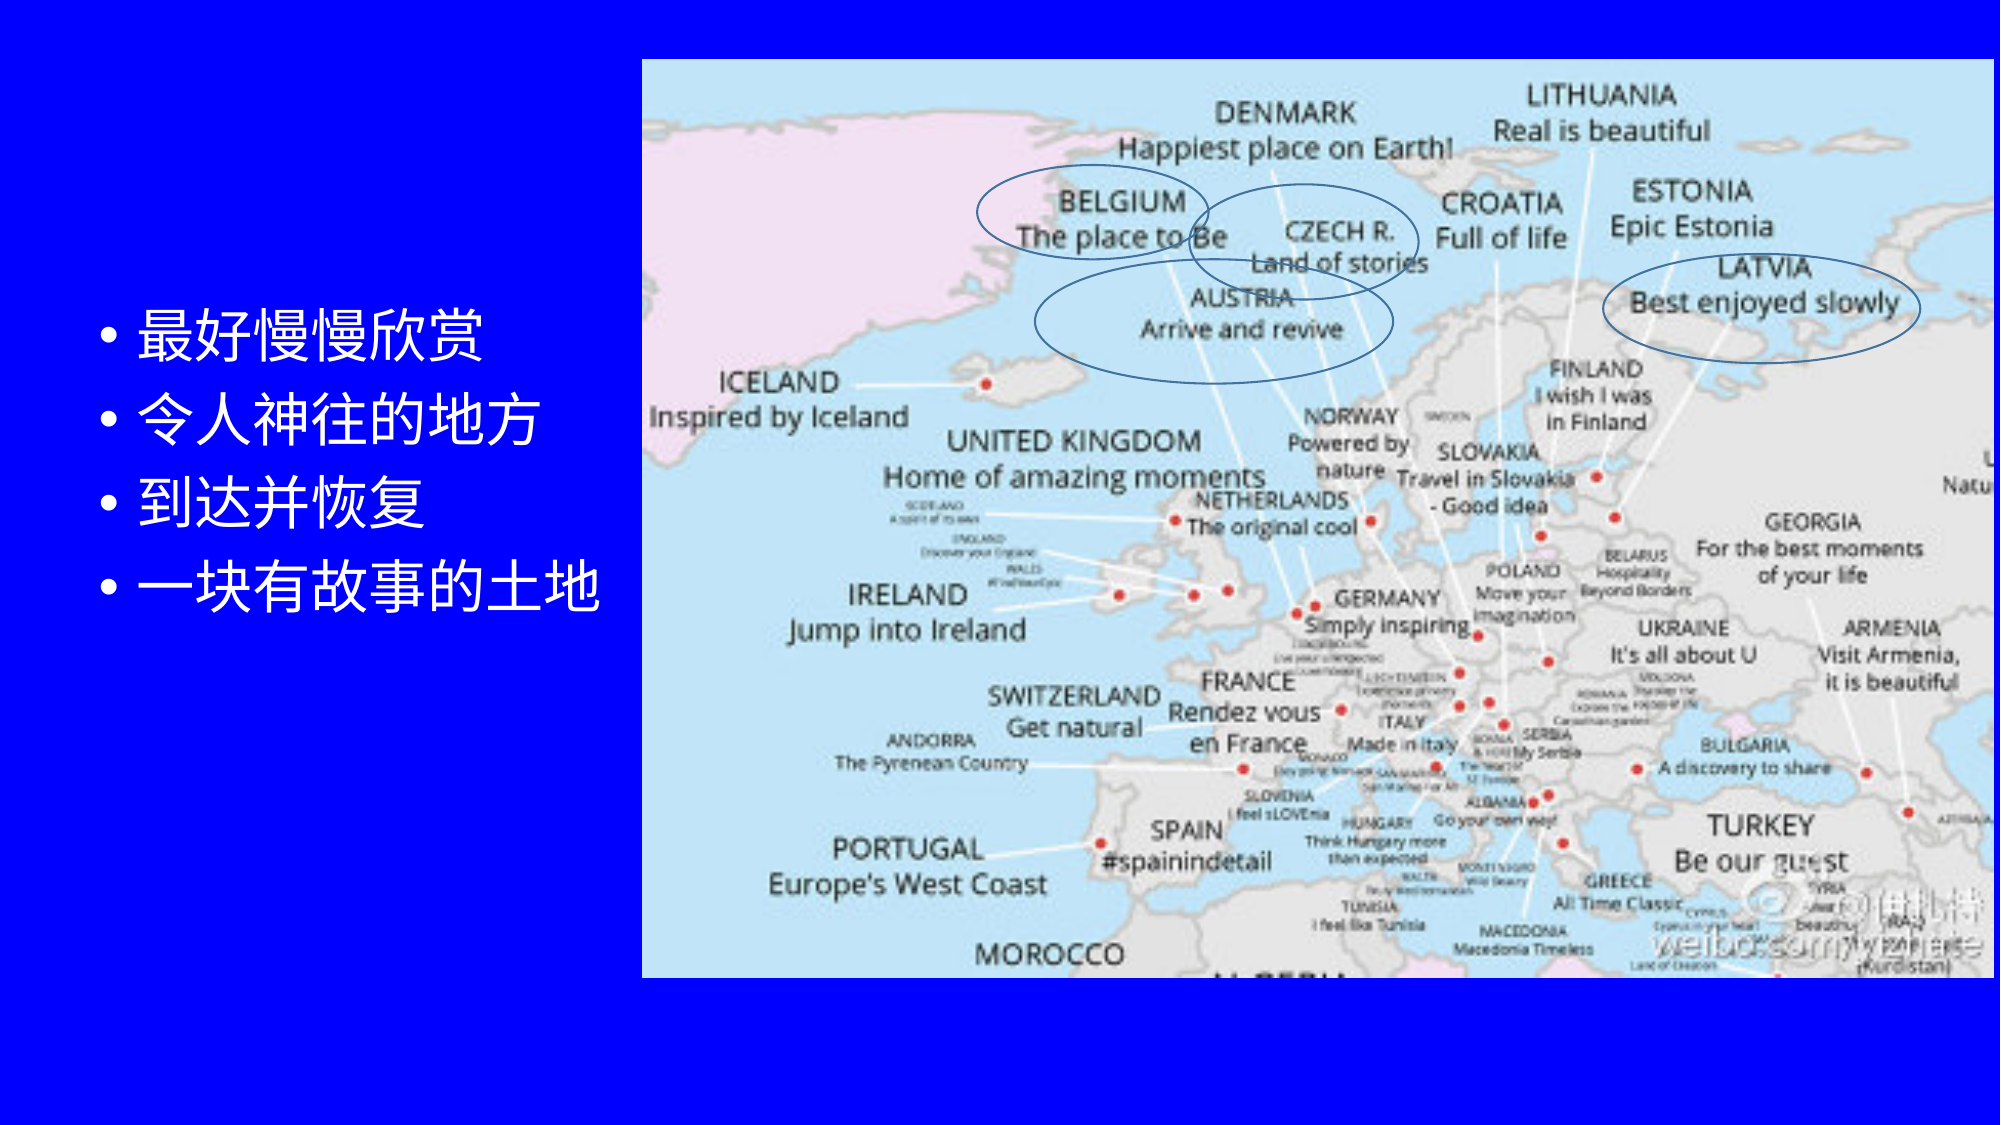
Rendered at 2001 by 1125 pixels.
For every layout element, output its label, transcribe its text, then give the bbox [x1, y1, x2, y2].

list 最好慢慢欣赏 令人神往的地方 到达并恢复 一块有故事的土地 [83, 299, 1863, 1014]
picture [642, 59, 1994, 978]
